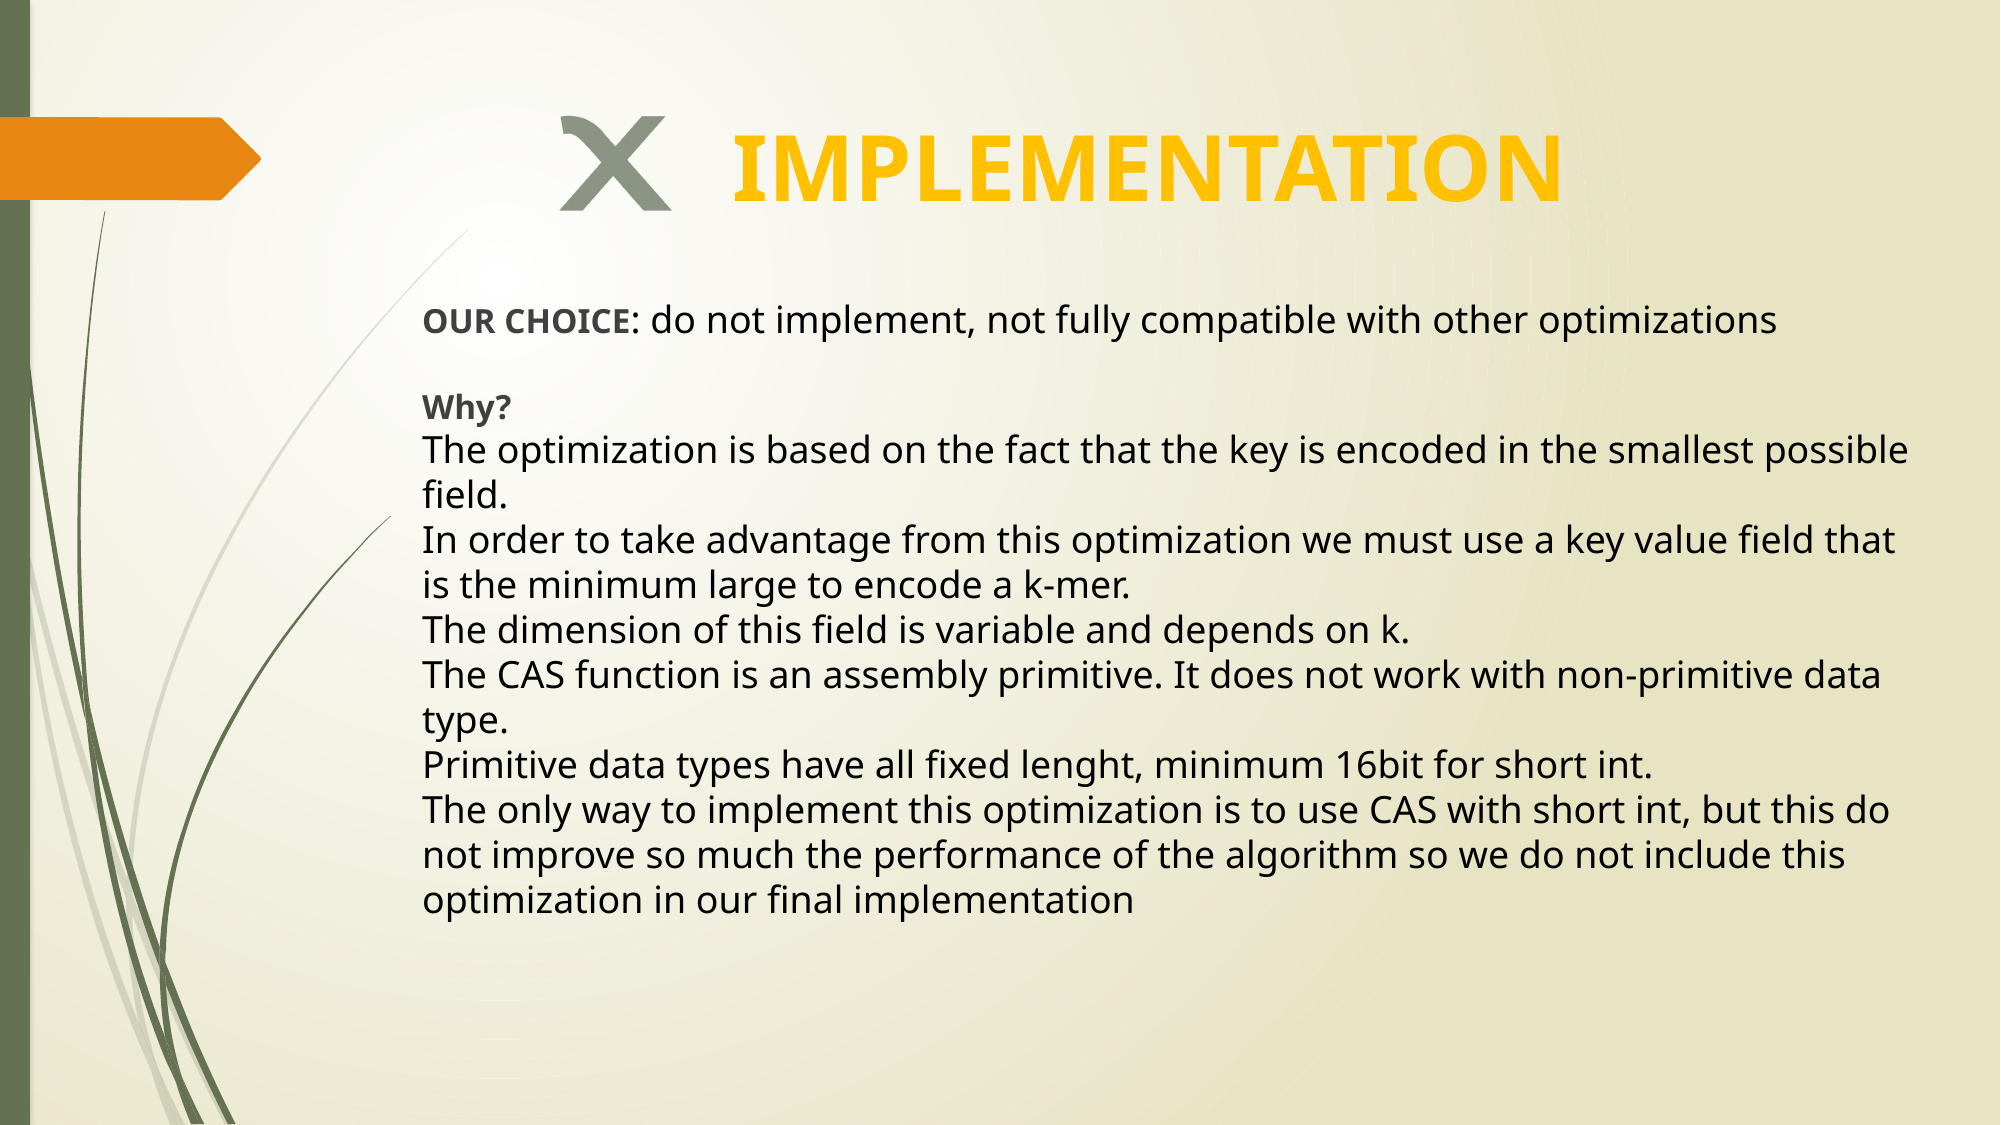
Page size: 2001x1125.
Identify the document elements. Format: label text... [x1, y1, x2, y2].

title IMPLEMENTATION [419, 102, 1882, 288]
text_box OUR CHOICE: do not implement, not fully compatible with other optimizations Why? The optimization is based on the fact that the key is encoded in the smallest possible field. In order to take advantage from this optimization we must use a key value field that is the minimum large to encode a k-mer. The dimension of this field is variable and depends on k. The CAS function is an assembly primitive. It does not work with non-primitive data type. Primitive data types have all fixed lenght, minimum 16bit for short int. The only way to implement this optimization is to use CAS with short int, but this do not improve so much the performance of the algorithm so we do not include this optimization in our final implementation [407, 288, 1942, 1059]
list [554, 102, 677, 225]
